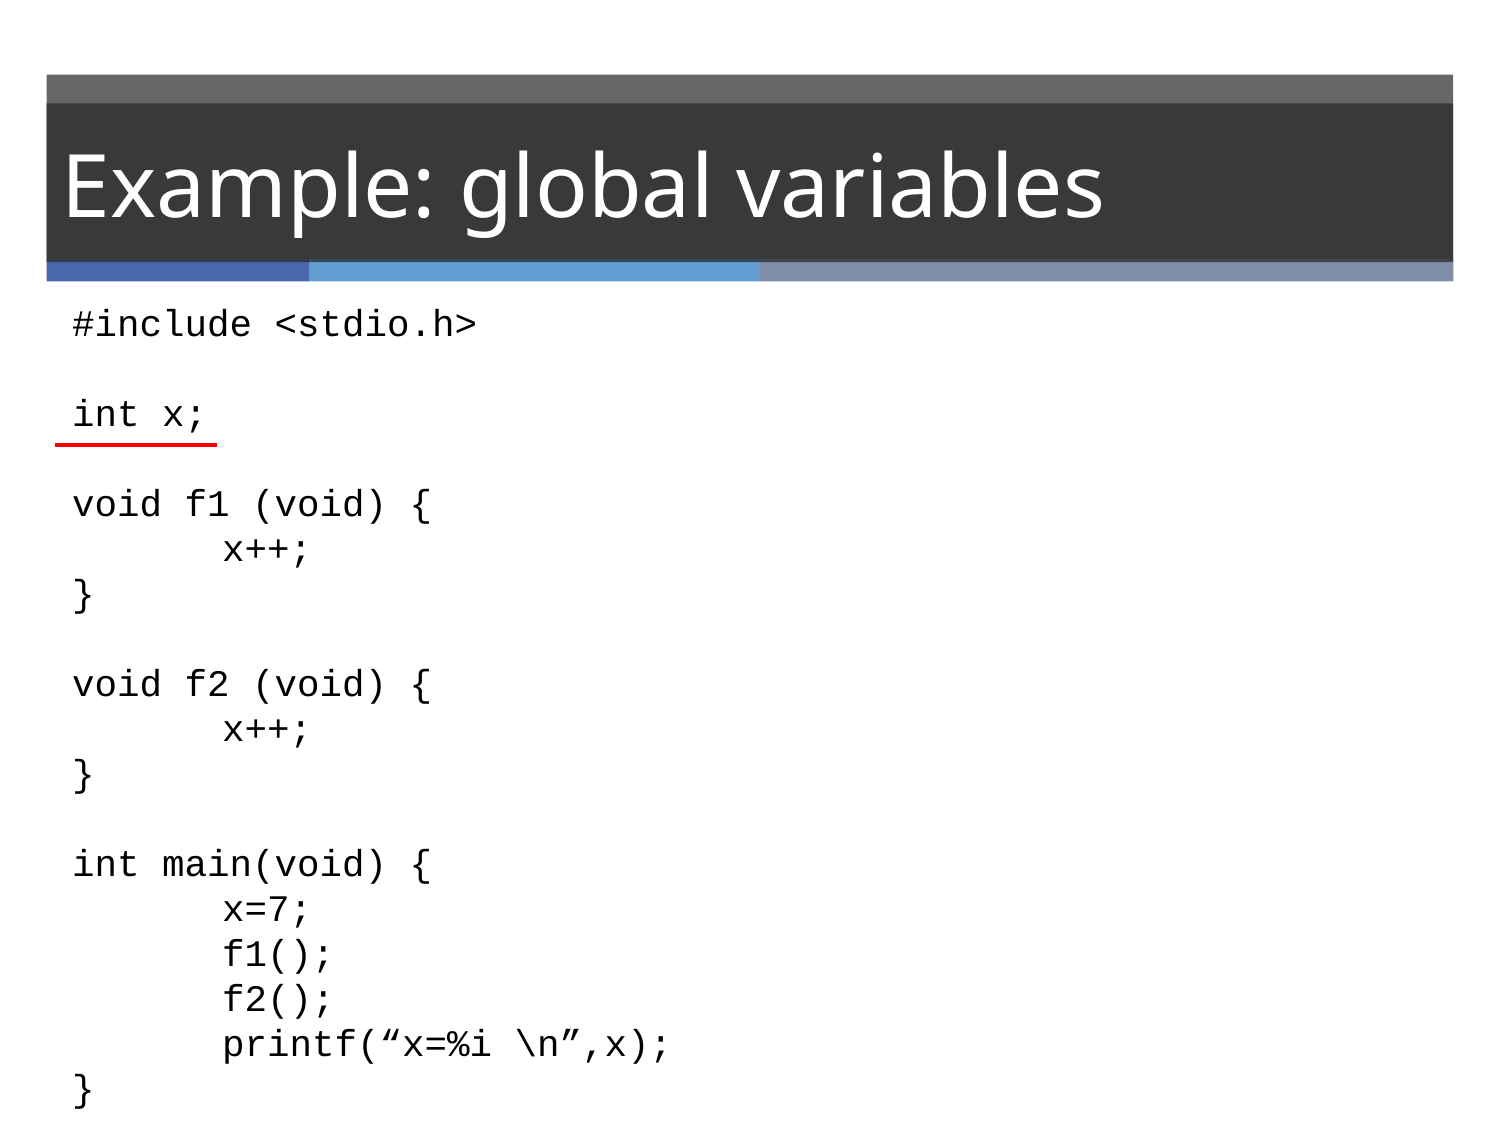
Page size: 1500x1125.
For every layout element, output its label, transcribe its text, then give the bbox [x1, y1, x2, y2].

text_box #include <stdio.h> int x; void f1 (void) { x++; } void f2 (void) { x++; } int main(void) { x=7; f1(); f2(); printf(“x=%i \n”,x); } [57, 291, 687, 1117]
title Example: global variables [46, 103, 1454, 263]
